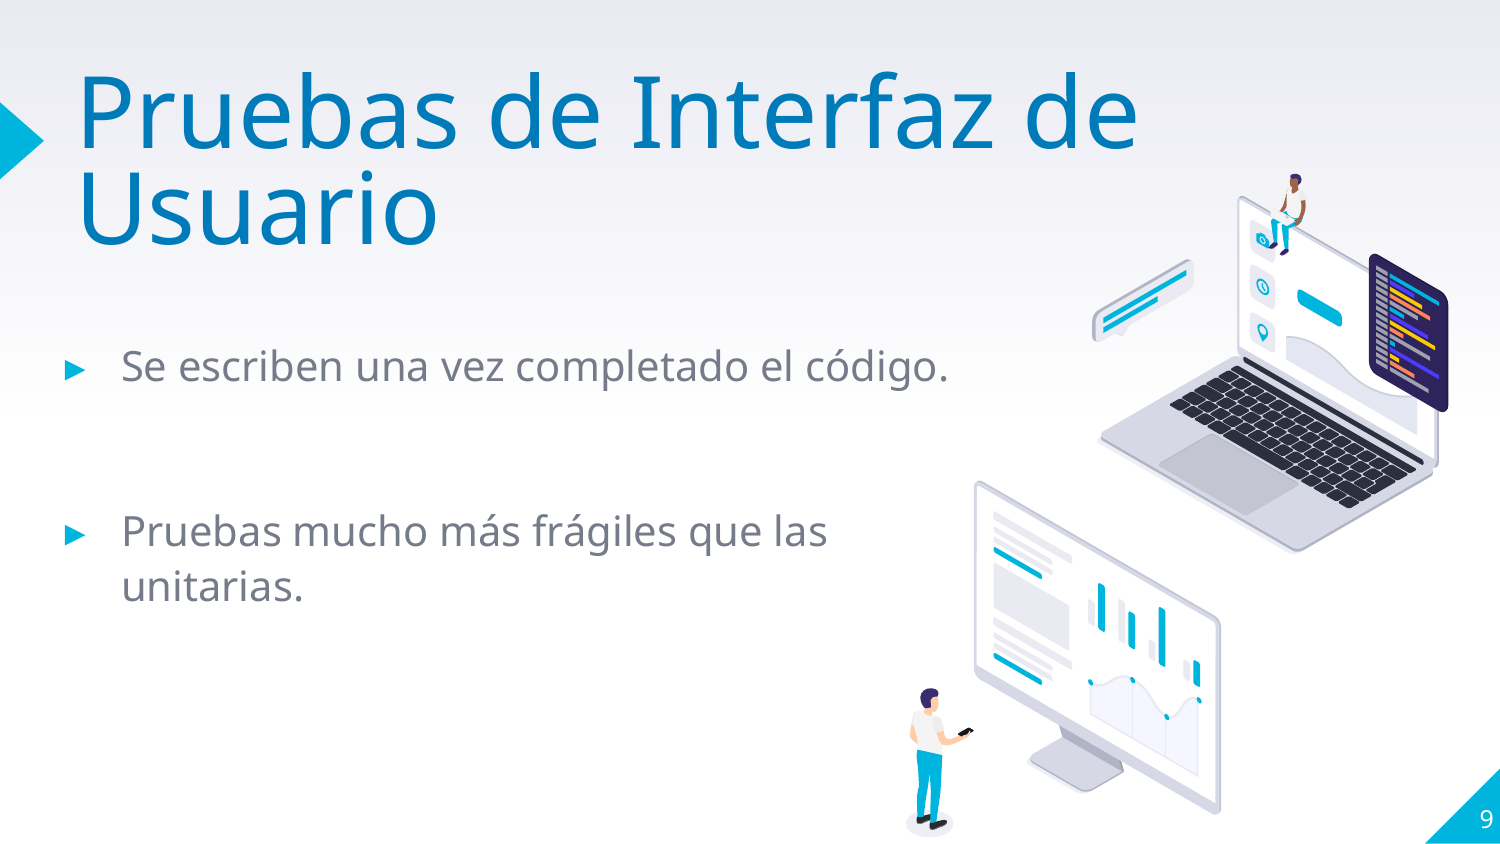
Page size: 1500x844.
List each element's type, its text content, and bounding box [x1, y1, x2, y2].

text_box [973, 480, 1222, 816]
list Se escriben una vez completado el código. Pruebas mucho más frágiles que las unitarias. [46, 335, 972, 504]
slide_number 9 [1418, 760, 1494, 838]
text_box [905, 687, 974, 838]
title Pruebas de Interfaz de Usuario [75, 71, 1453, 250]
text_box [1091, 173, 1449, 555]
